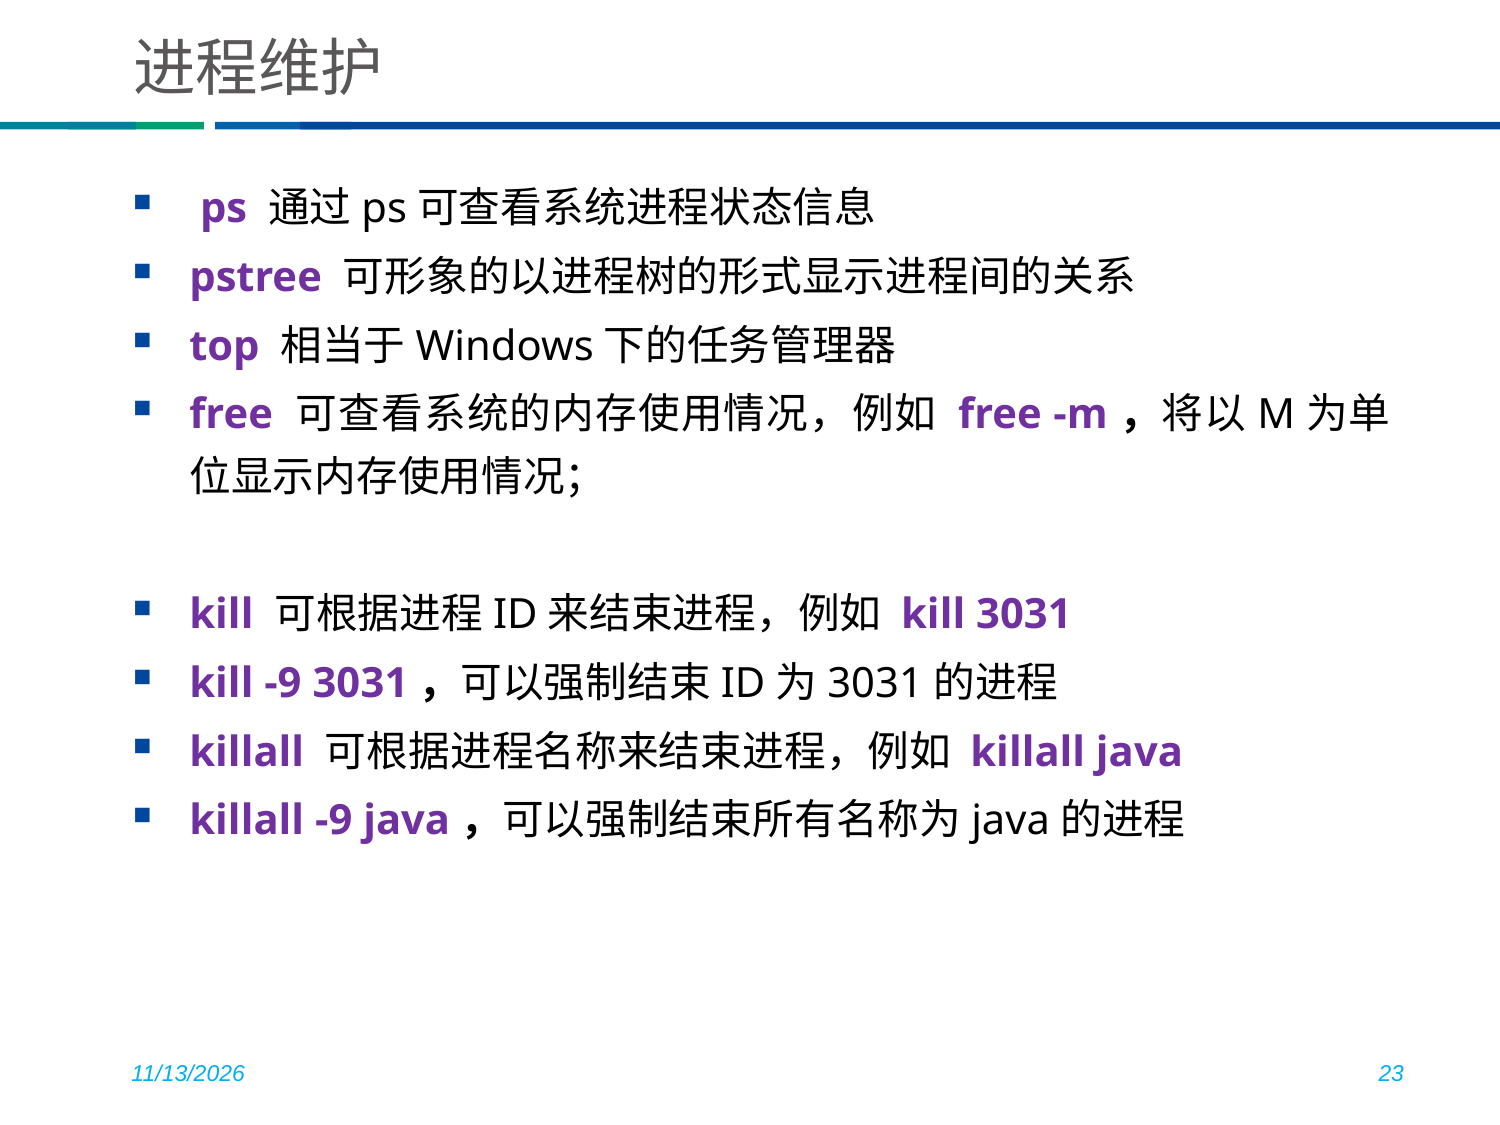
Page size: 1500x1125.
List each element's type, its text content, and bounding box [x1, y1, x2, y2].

slide_number 23 [1068, 1042, 1419, 1103]
list ps 通过ps可查看系统进程状态信息 pstree 可形象的以进程树的形式显示进程间的关系 top 相当于Windows下的任务管理器 free 可查看系统的内存使用情况，例如 free -m，将以M为单位显示内存使用情况； kill 可根据进程ID来结束进程，例如 kill 3031 kill -9 3031，可以强制结束ID为3031的进程 killall 可根据进程名称来结束进程，例如 killall java killall -9 java，可以强制结束所有名称为java的进程 [118, 160, 1406, 1035]
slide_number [116, 1042, 467, 1103]
title 进程维护 [118, 24, 1016, 106]
